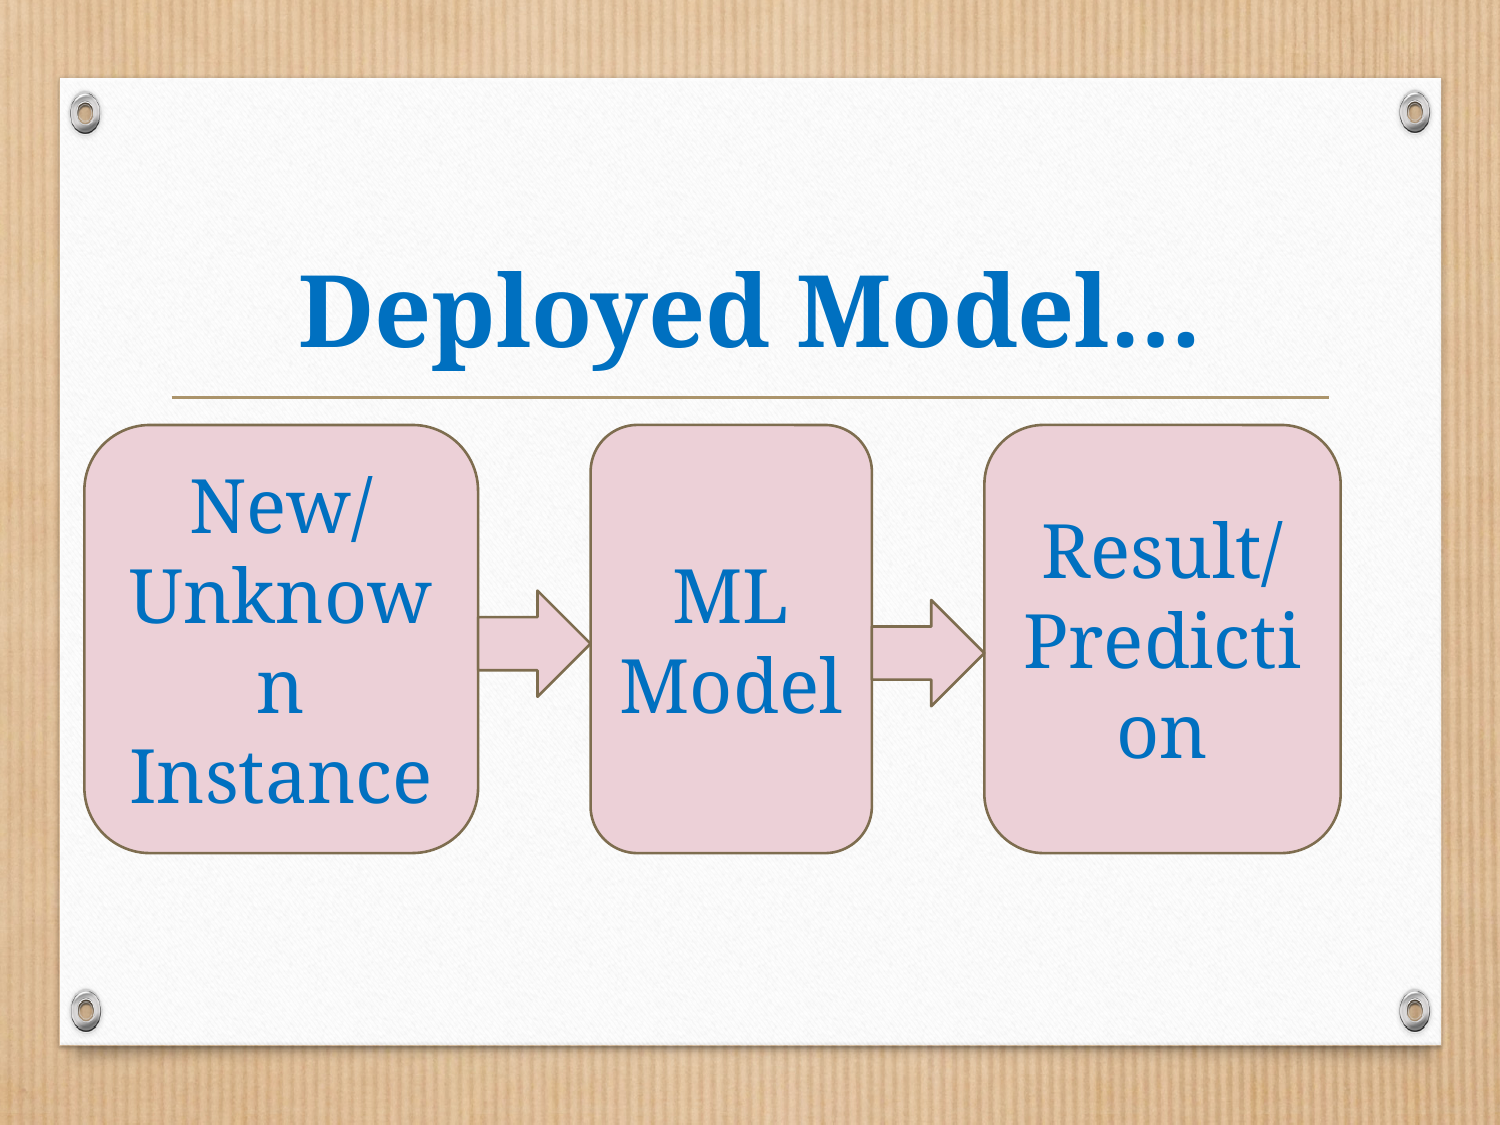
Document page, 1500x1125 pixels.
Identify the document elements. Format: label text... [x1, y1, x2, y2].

title Deployed Model… [159, 161, 1341, 375]
text_box Result/ Prediction [983, 423, 1342, 855]
text_box [476, 589, 589, 699]
text_box ML Model [589, 423, 874, 855]
text_box New/ Unknown Instance [83, 423, 480, 855]
picture [0, 0, 1500, 1125]
text_box [870, 598, 986, 708]
